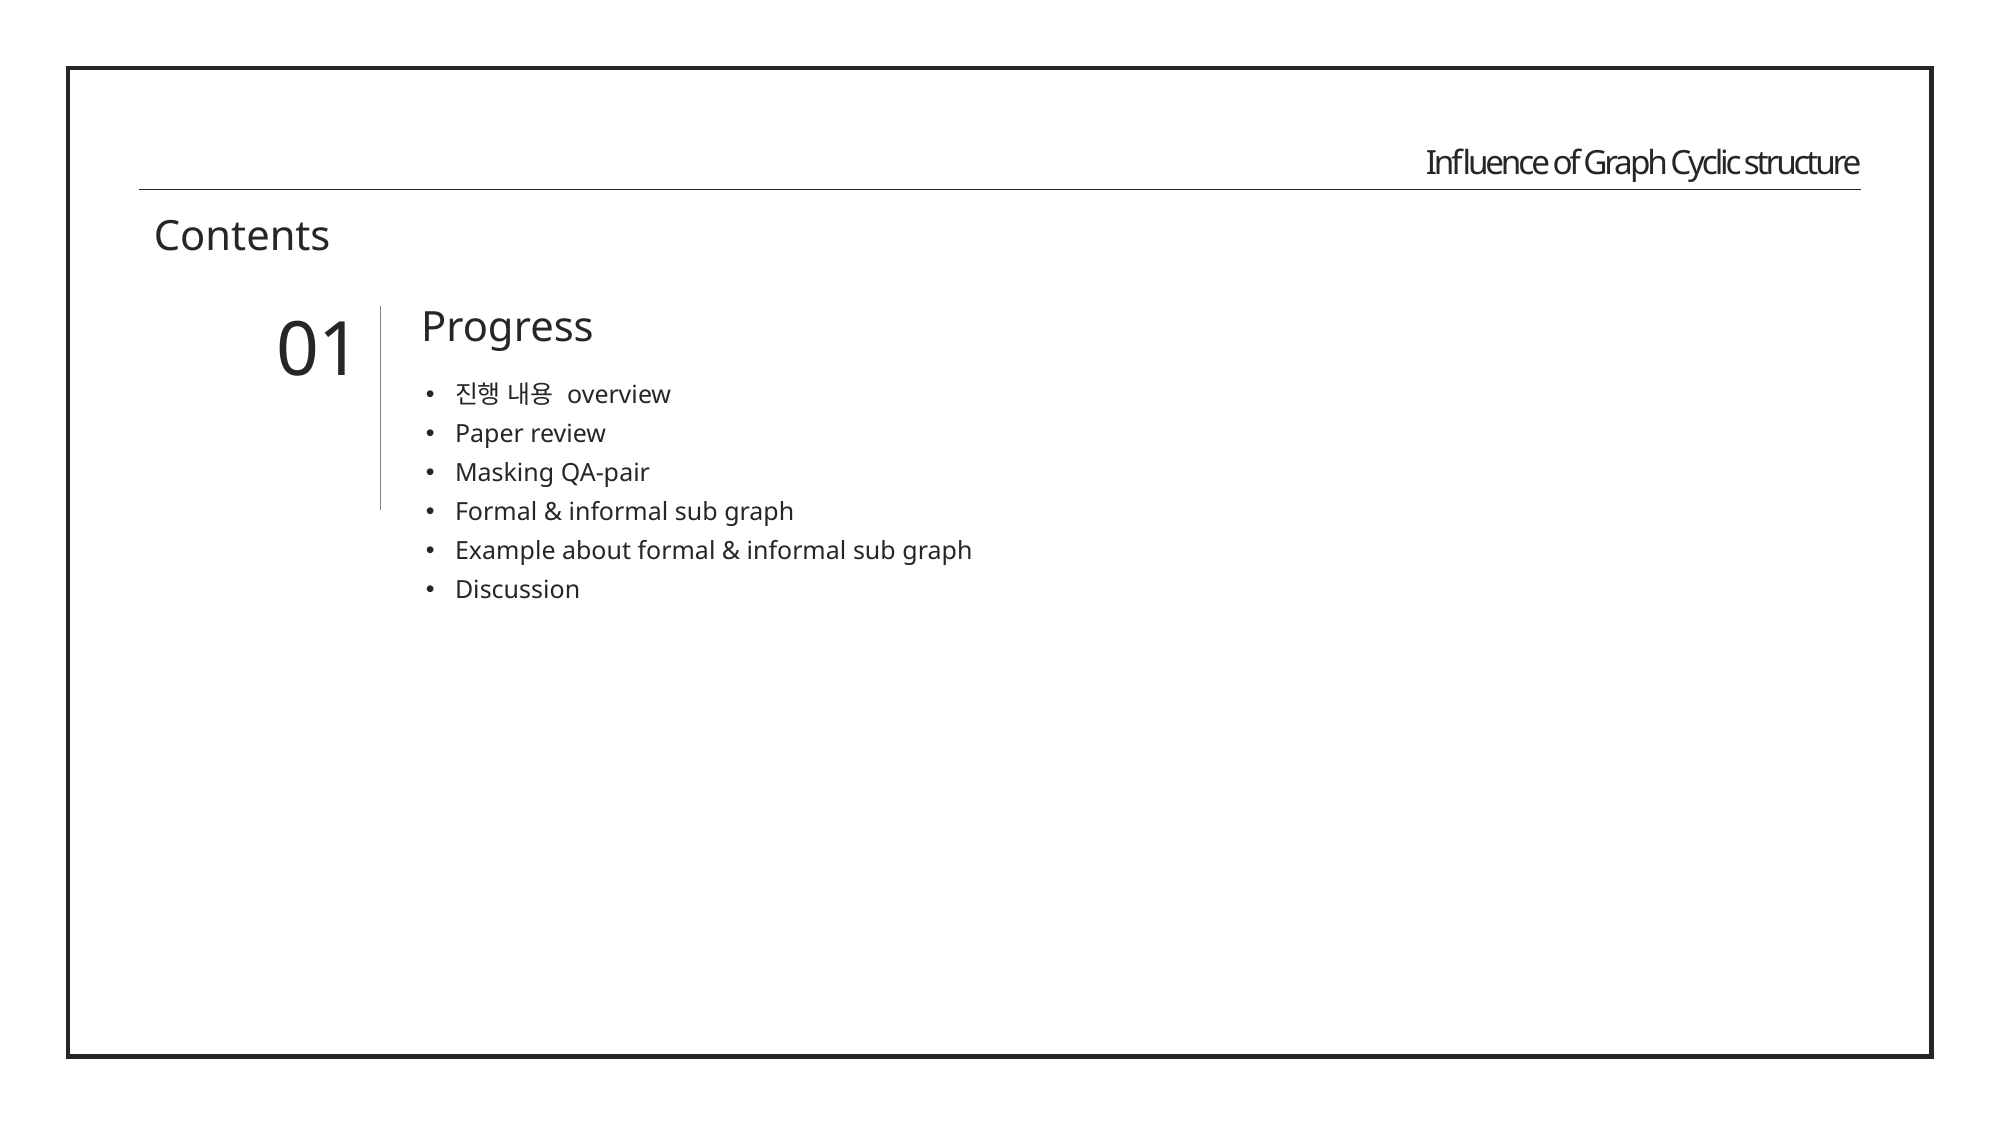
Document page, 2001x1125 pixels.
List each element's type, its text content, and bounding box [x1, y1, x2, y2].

text_box Contents [138, 201, 646, 267]
text_box 진행 내용 overview Paper review Masking QA-pair Formal & informal sub graph Example about formal & informal sub graph Discussion [411, 362, 1274, 728]
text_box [257, 292, 804, 511]
text_box Influence of Graph Cyclic structure [1298, 133, 1877, 189]
